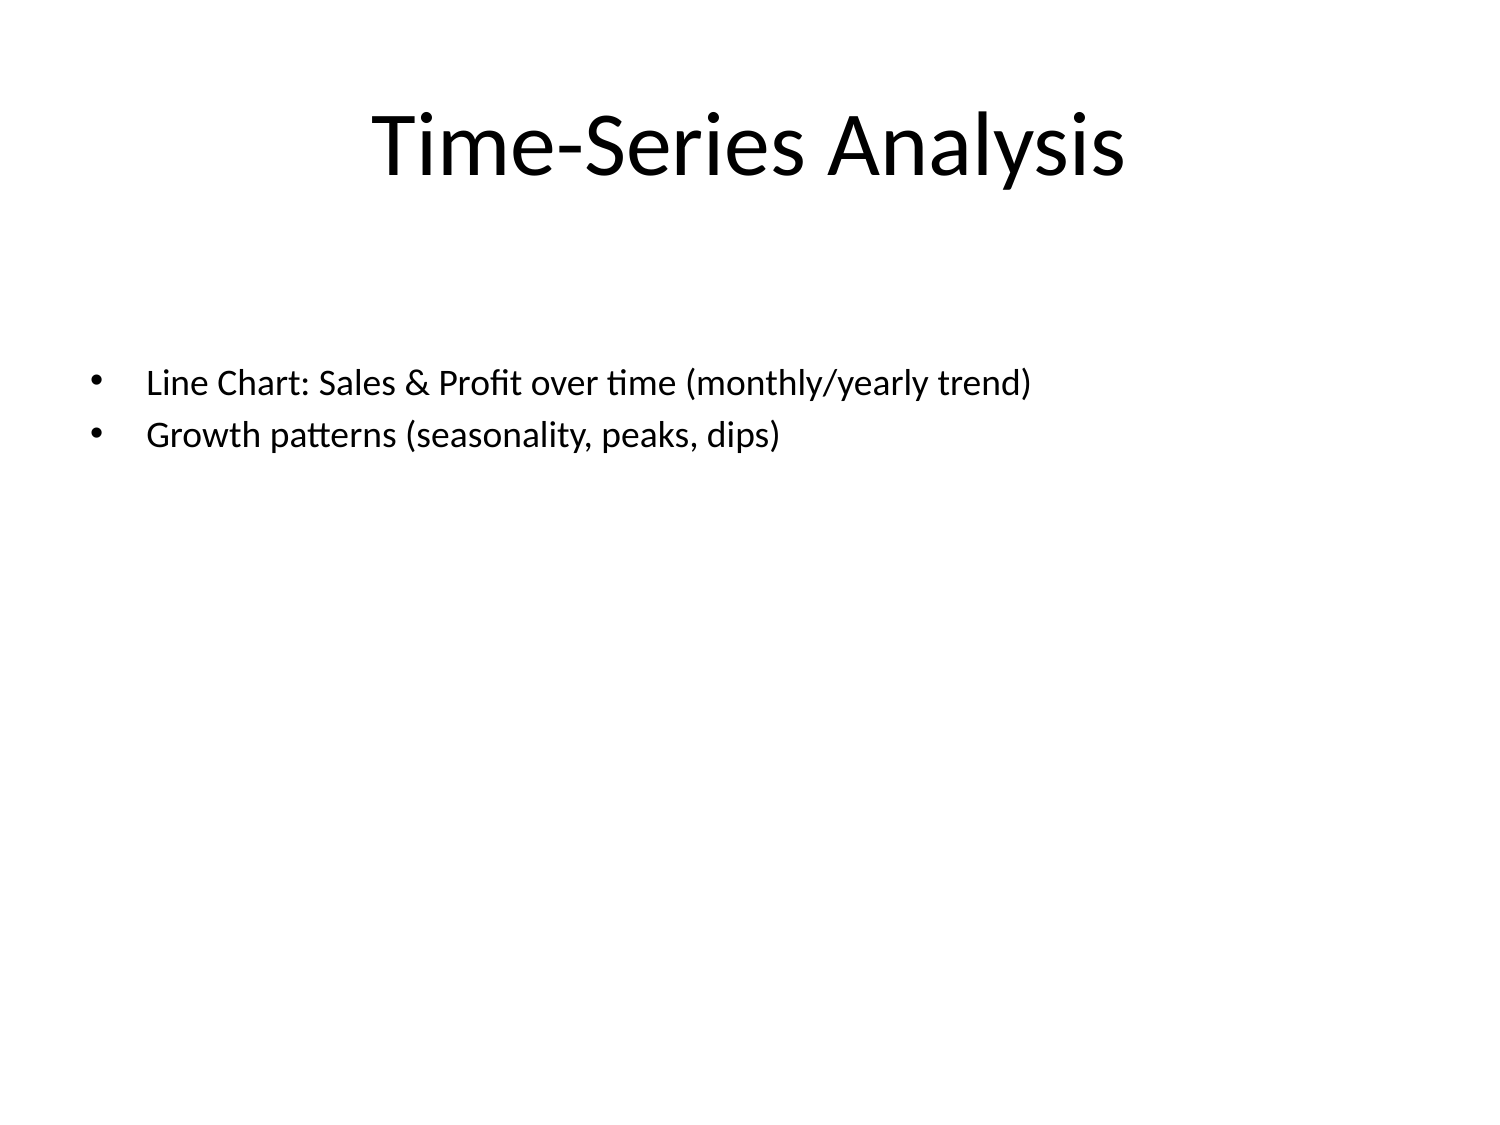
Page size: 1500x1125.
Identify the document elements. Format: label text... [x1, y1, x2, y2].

list Line Chart: Sales & Profit over time (monthly/yearly trend) Growth patterns (seasonality, peaks, dips) [75, 262, 1425, 1005]
title Time-Series Analysis [75, 45, 1425, 233]
